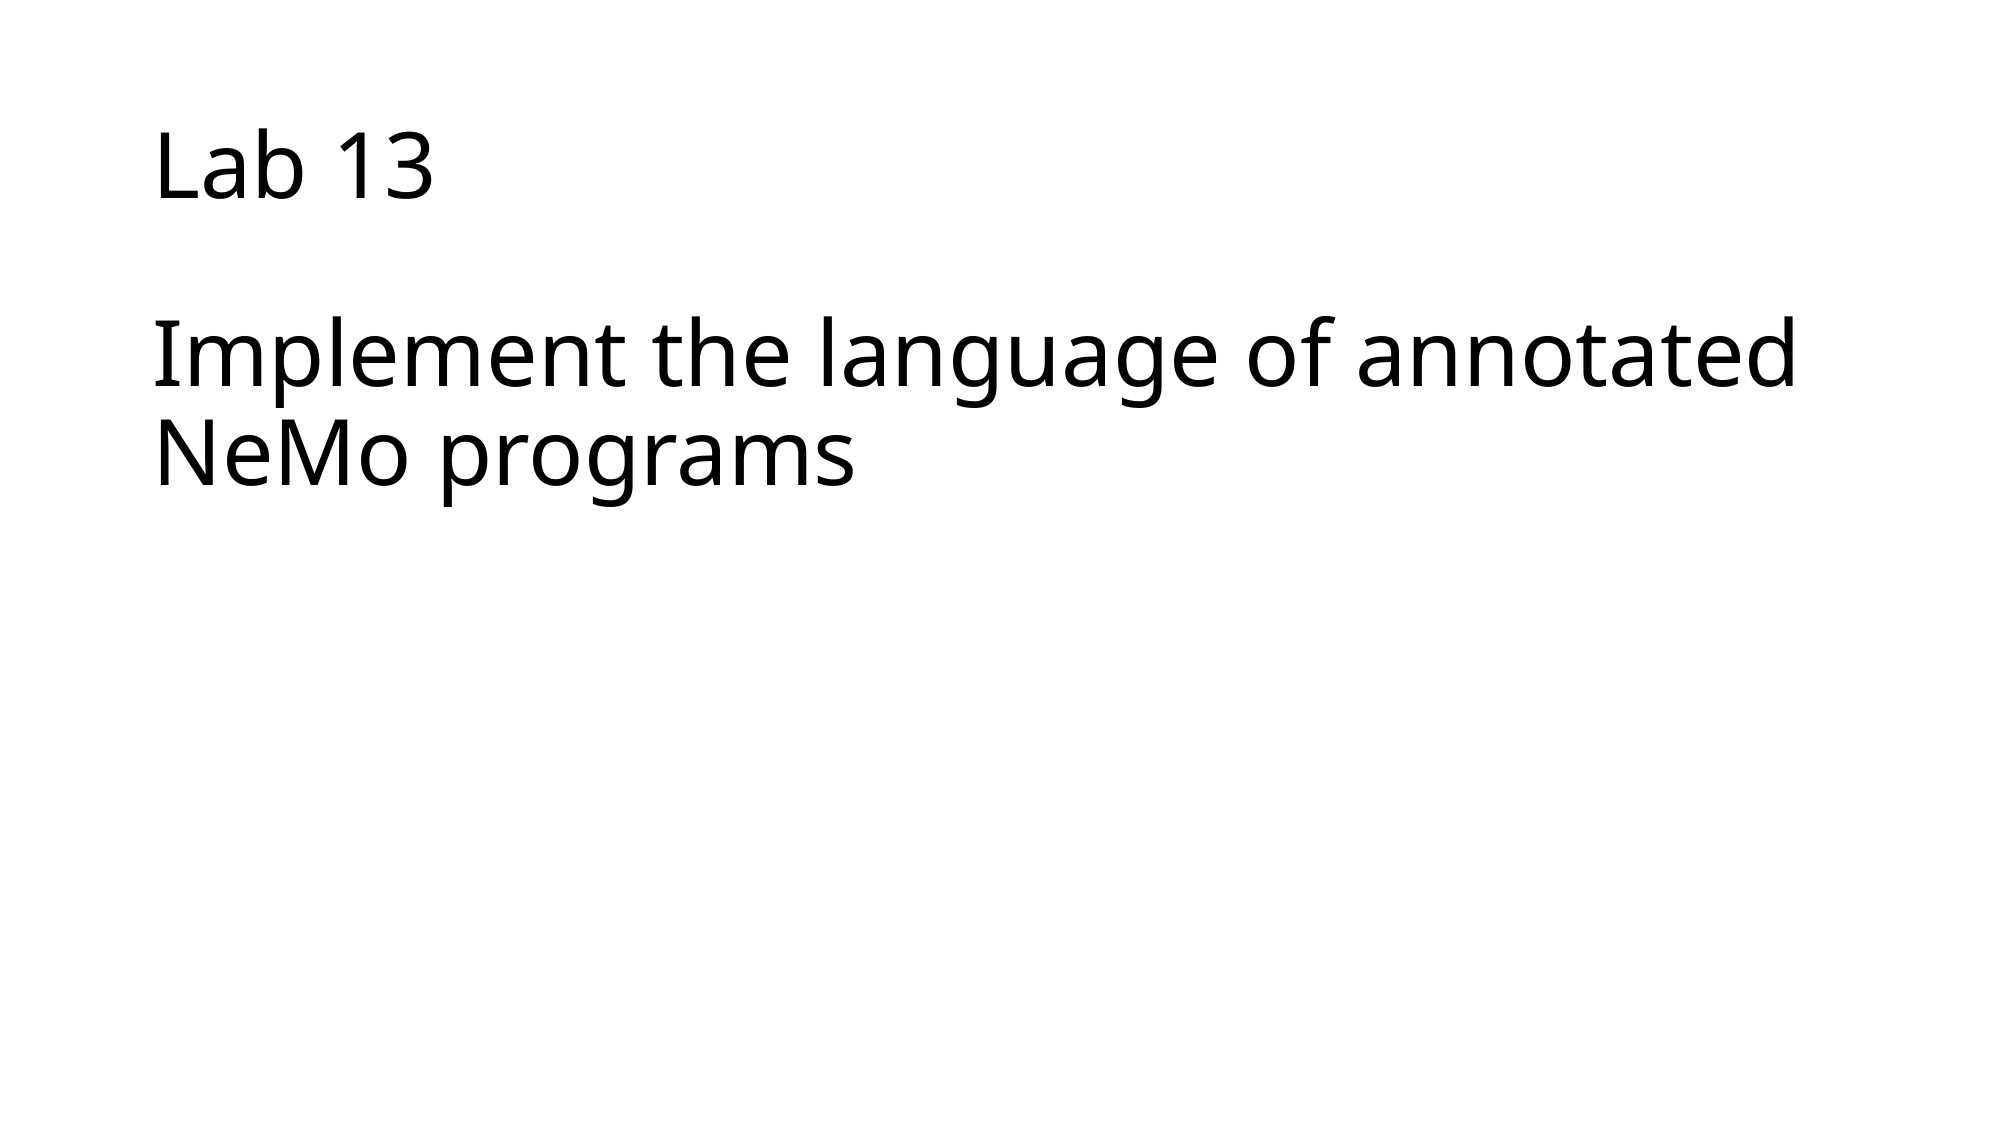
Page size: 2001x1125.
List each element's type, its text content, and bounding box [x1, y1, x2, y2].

list Implement the language of annotated NeMo programs [137, 299, 1863, 1014]
title Lab 13 [137, 59, 1863, 278]
